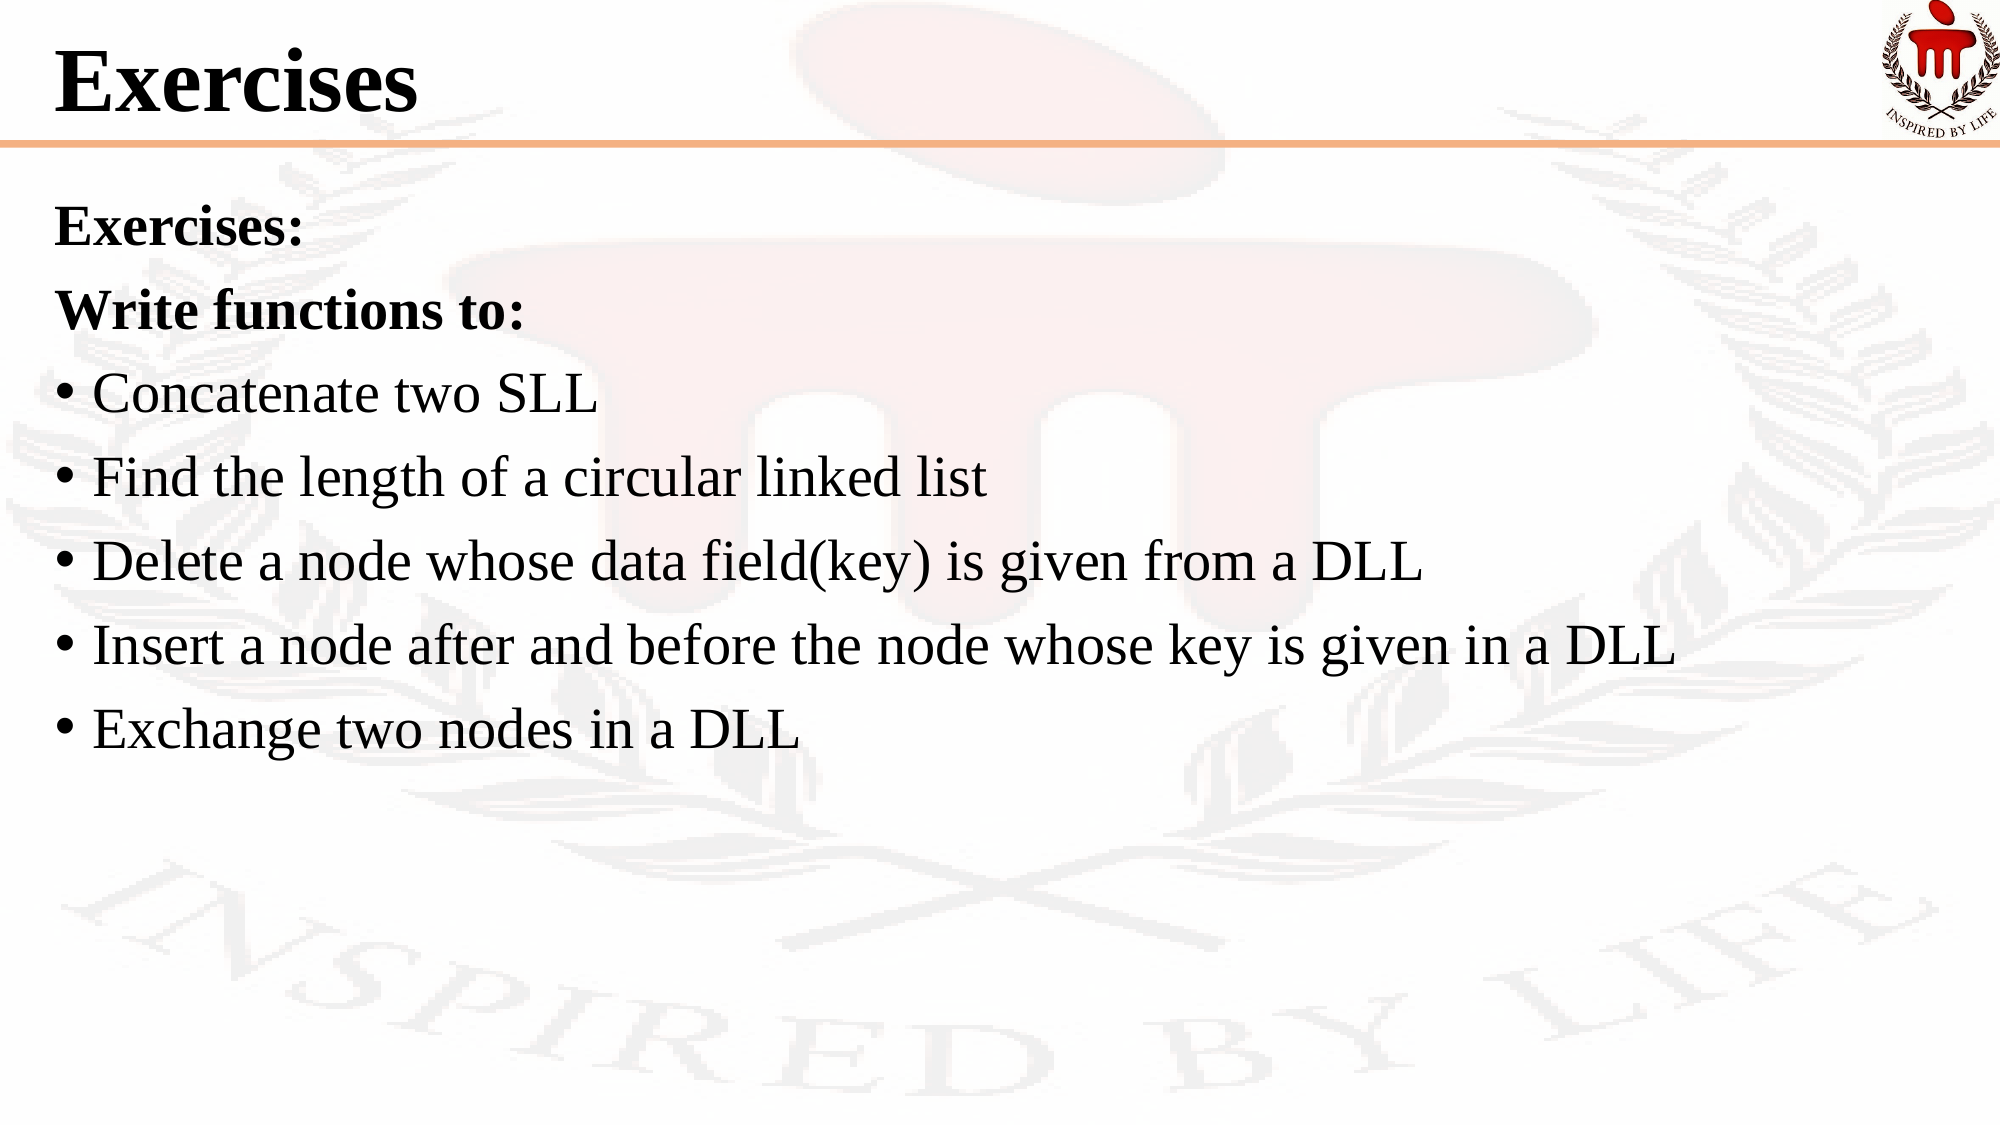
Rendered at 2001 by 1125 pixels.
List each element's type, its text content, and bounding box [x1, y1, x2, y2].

picture [1882, 0, 2000, 140]
title Exercises [39, 22, 1863, 141]
list Exercises: Write functions to: Concatenate two SLL Find the length of a circular linked list Delete a node whose data field(key) is given from a DLL Insert a node after and before the node whose key is given in a DLL Exchange two nodes in a DLL [39, 187, 1965, 1029]
